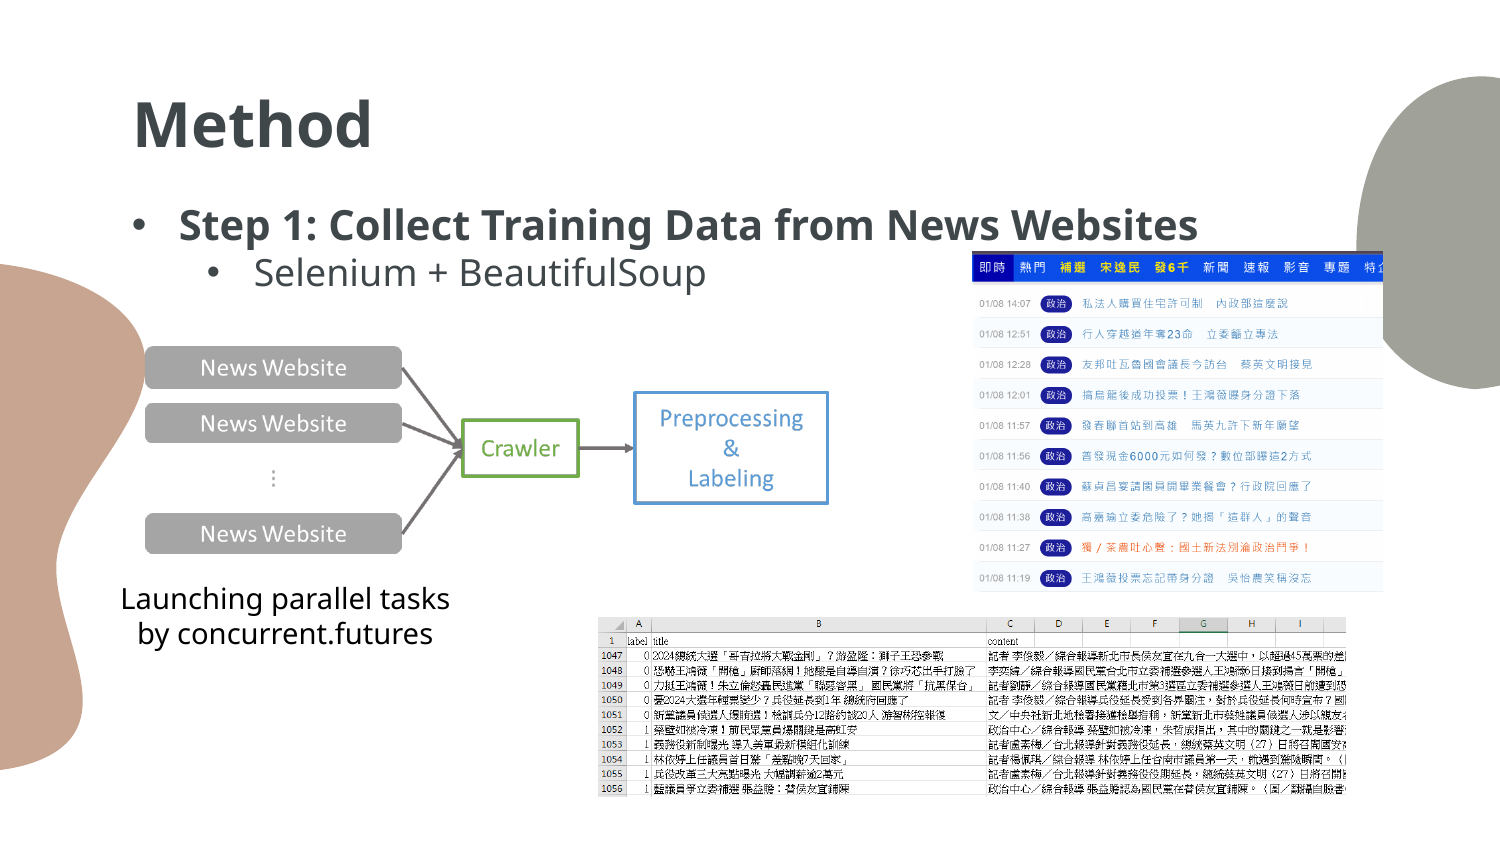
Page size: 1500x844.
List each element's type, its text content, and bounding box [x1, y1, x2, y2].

picture [145, 342, 829, 564]
picture [598, 617, 1347, 798]
text_box Launching parallel tasks by concurrent.futures [80, 573, 491, 658]
text_box Step 1: Collect Training Data from News Websites Selenium + BeautifulSoup [116, 184, 1383, 772]
title Method [116, 85, 1383, 175]
picture [972, 250, 1384, 593]
